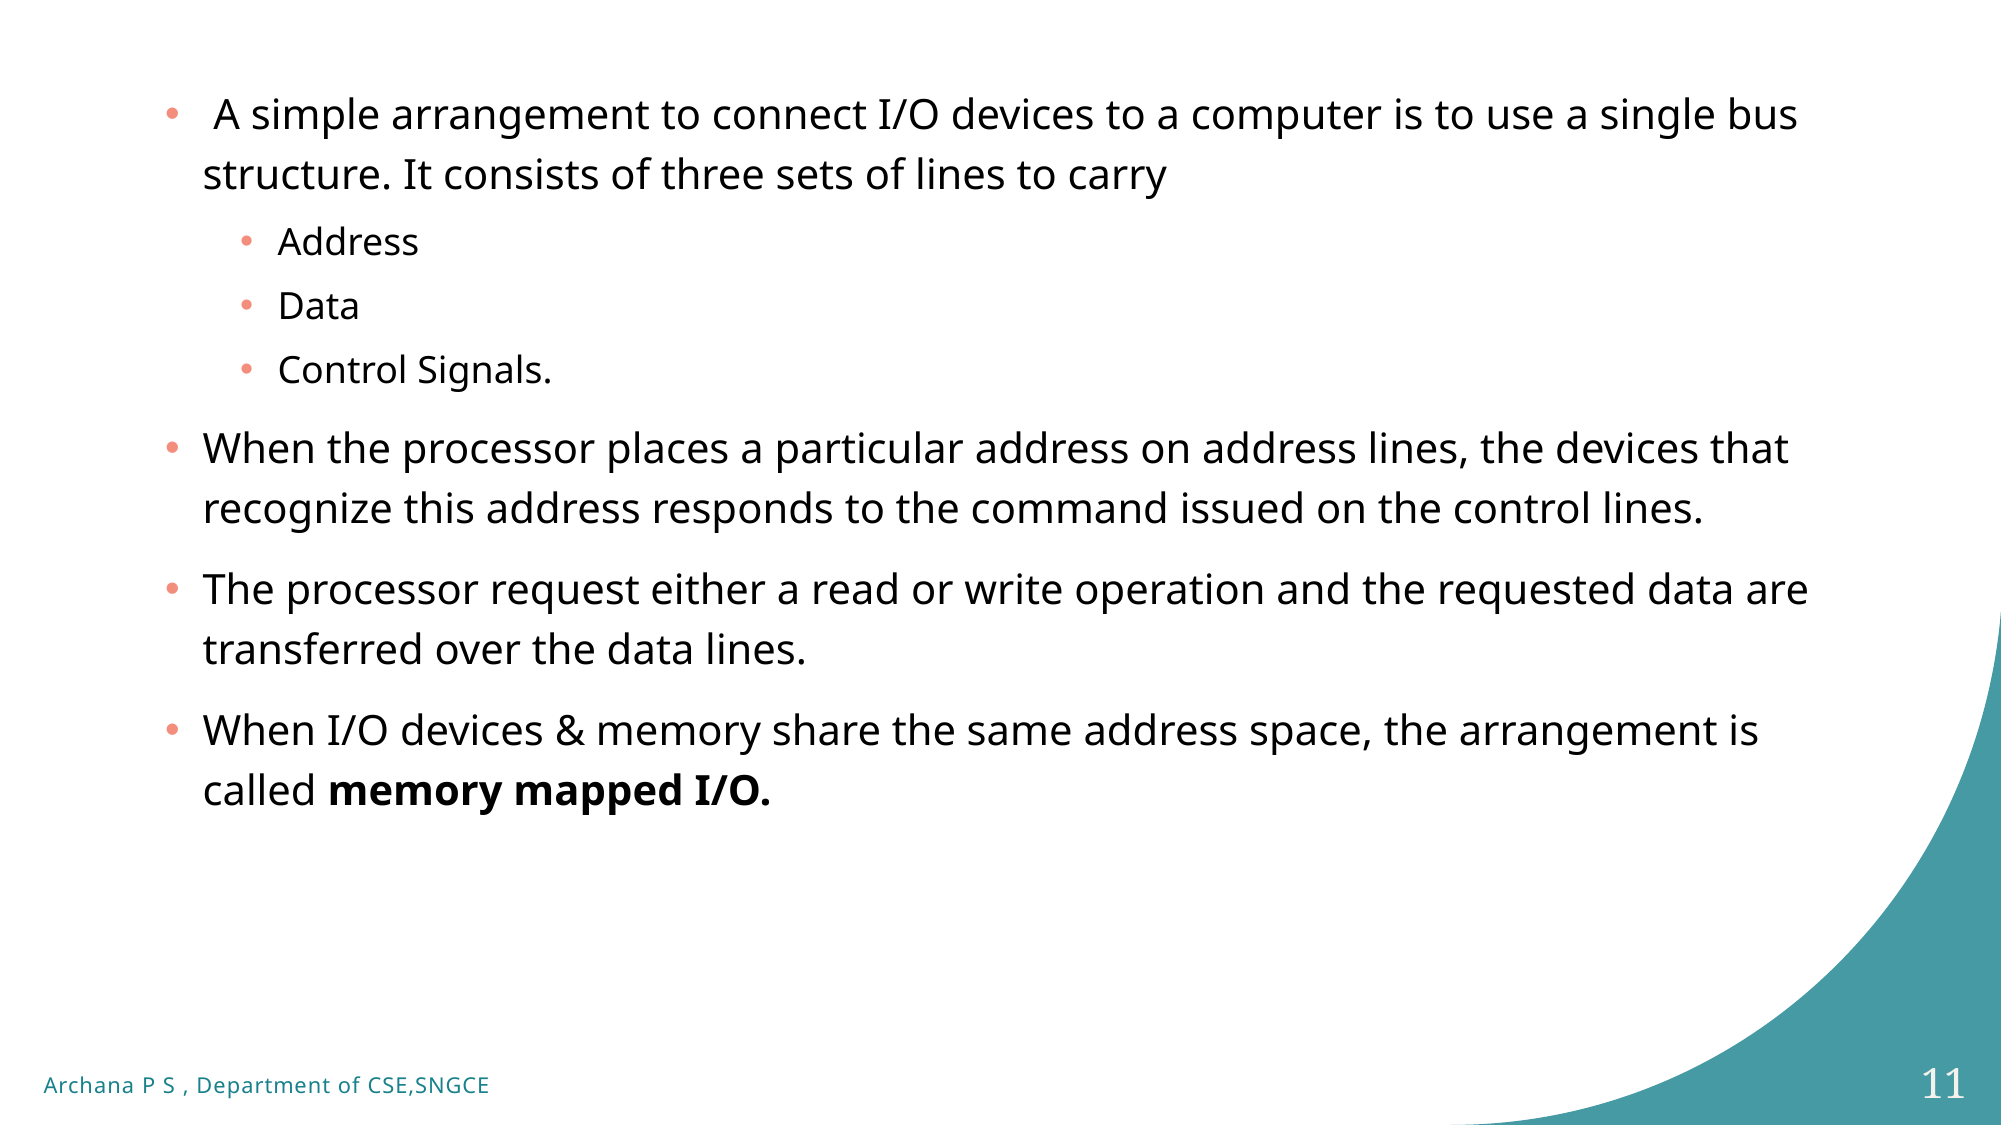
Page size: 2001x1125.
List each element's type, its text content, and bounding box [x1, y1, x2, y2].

footer Archana P S , Department of CSE,SNGCE [28, 1056, 648, 1116]
slide_number 11 [1868, 1055, 1983, 1116]
list A simple arrangement to connect I/O devices to a computer is to use a single bus structure. It consists of three sets of lines to carry Address Data Control Signals. When the processor places a particular address on address lines, the devices that recognize this address responds to the command issued on the control lines. The processor request either a read or write operation and the requested data are transferred over the data lines. When I/O devices & memory share the same address space, the arrangement is called memory mapped I/O. [150, 0, 1869, 992]
